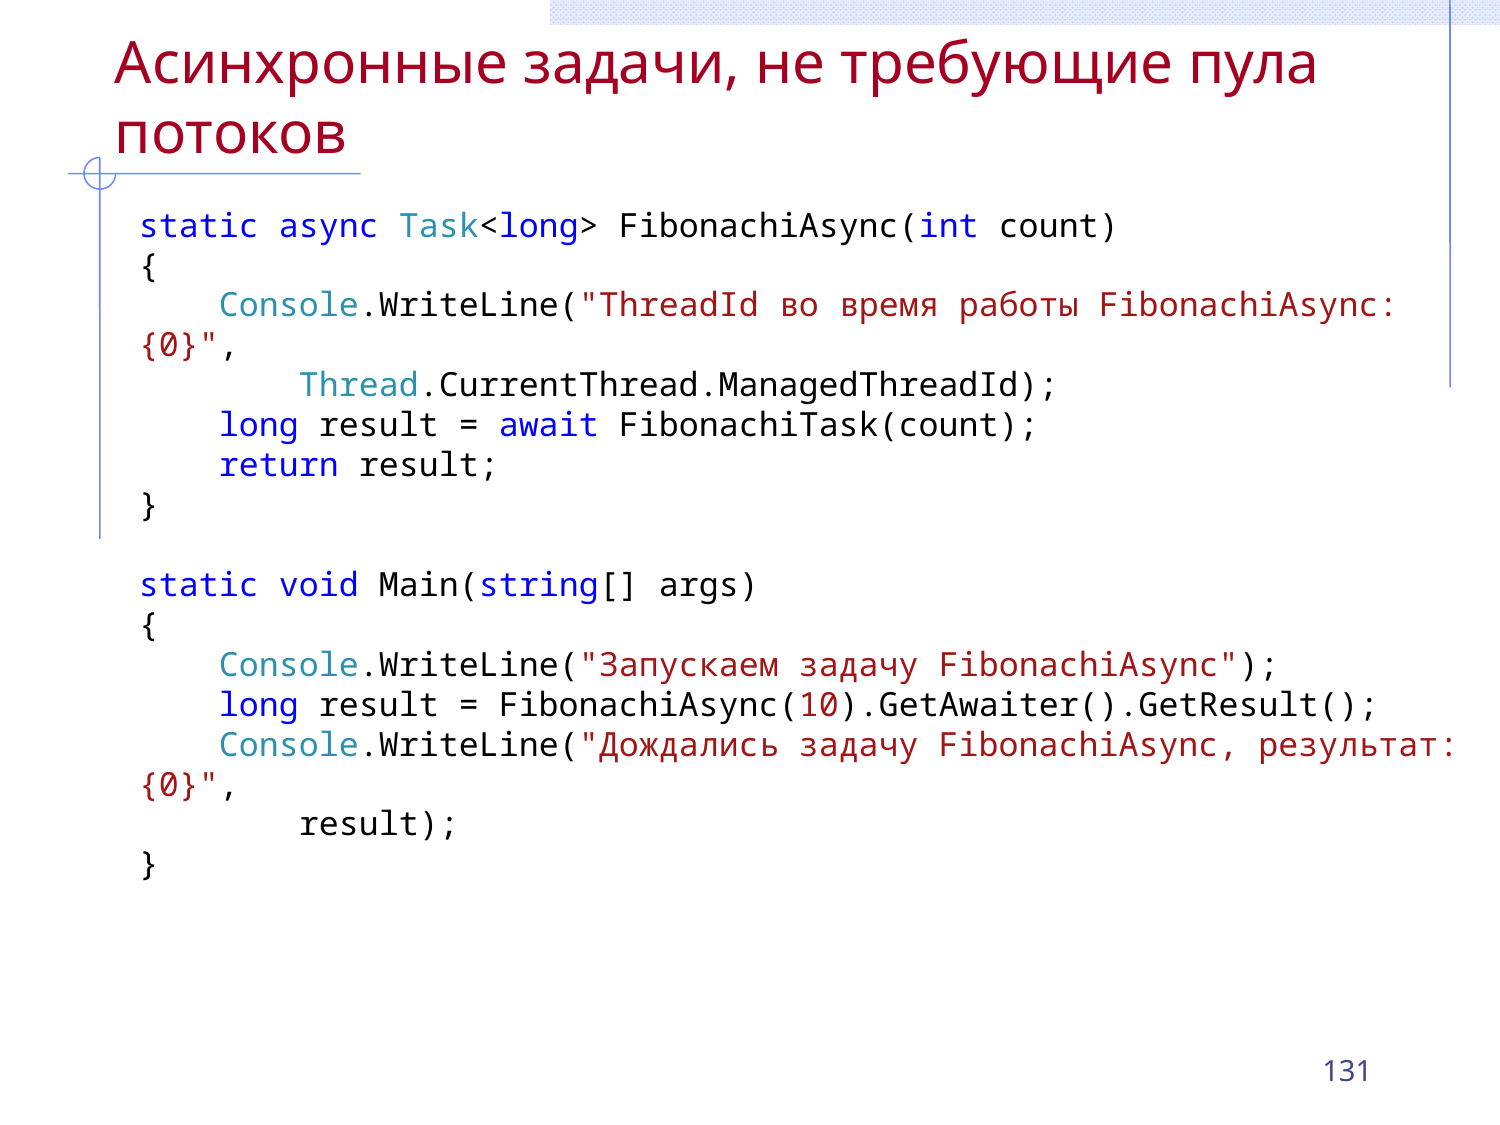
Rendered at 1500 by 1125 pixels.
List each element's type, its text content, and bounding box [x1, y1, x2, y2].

picture [1451, 0, 1500, 25]
picture [549, 0, 1449, 25]
list static async Task<long> FibonachiAsync(int count) { Console.WriteLine("ThreadId во время работы FibonachiAsync: {0}", Thread.CurrentThread.ManagedThreadId); long result = await FibonachiTask(count); return result; } static void Main(string[] args) { Console.WriteLine("Запускаем задачу FibonachiAsync"); long result = FibonachiAsync(10).GetAwaiter().GetResult(); Console.WriteLine("Дождались задачу FibonachiAsync, результат: {0}", result); } [123, 196, 1500, 1100]
slide_number 131 [1074, 1025, 1388, 1100]
title Асинхронные задачи, не требующие пула потоков [99, 24, 1375, 173]
